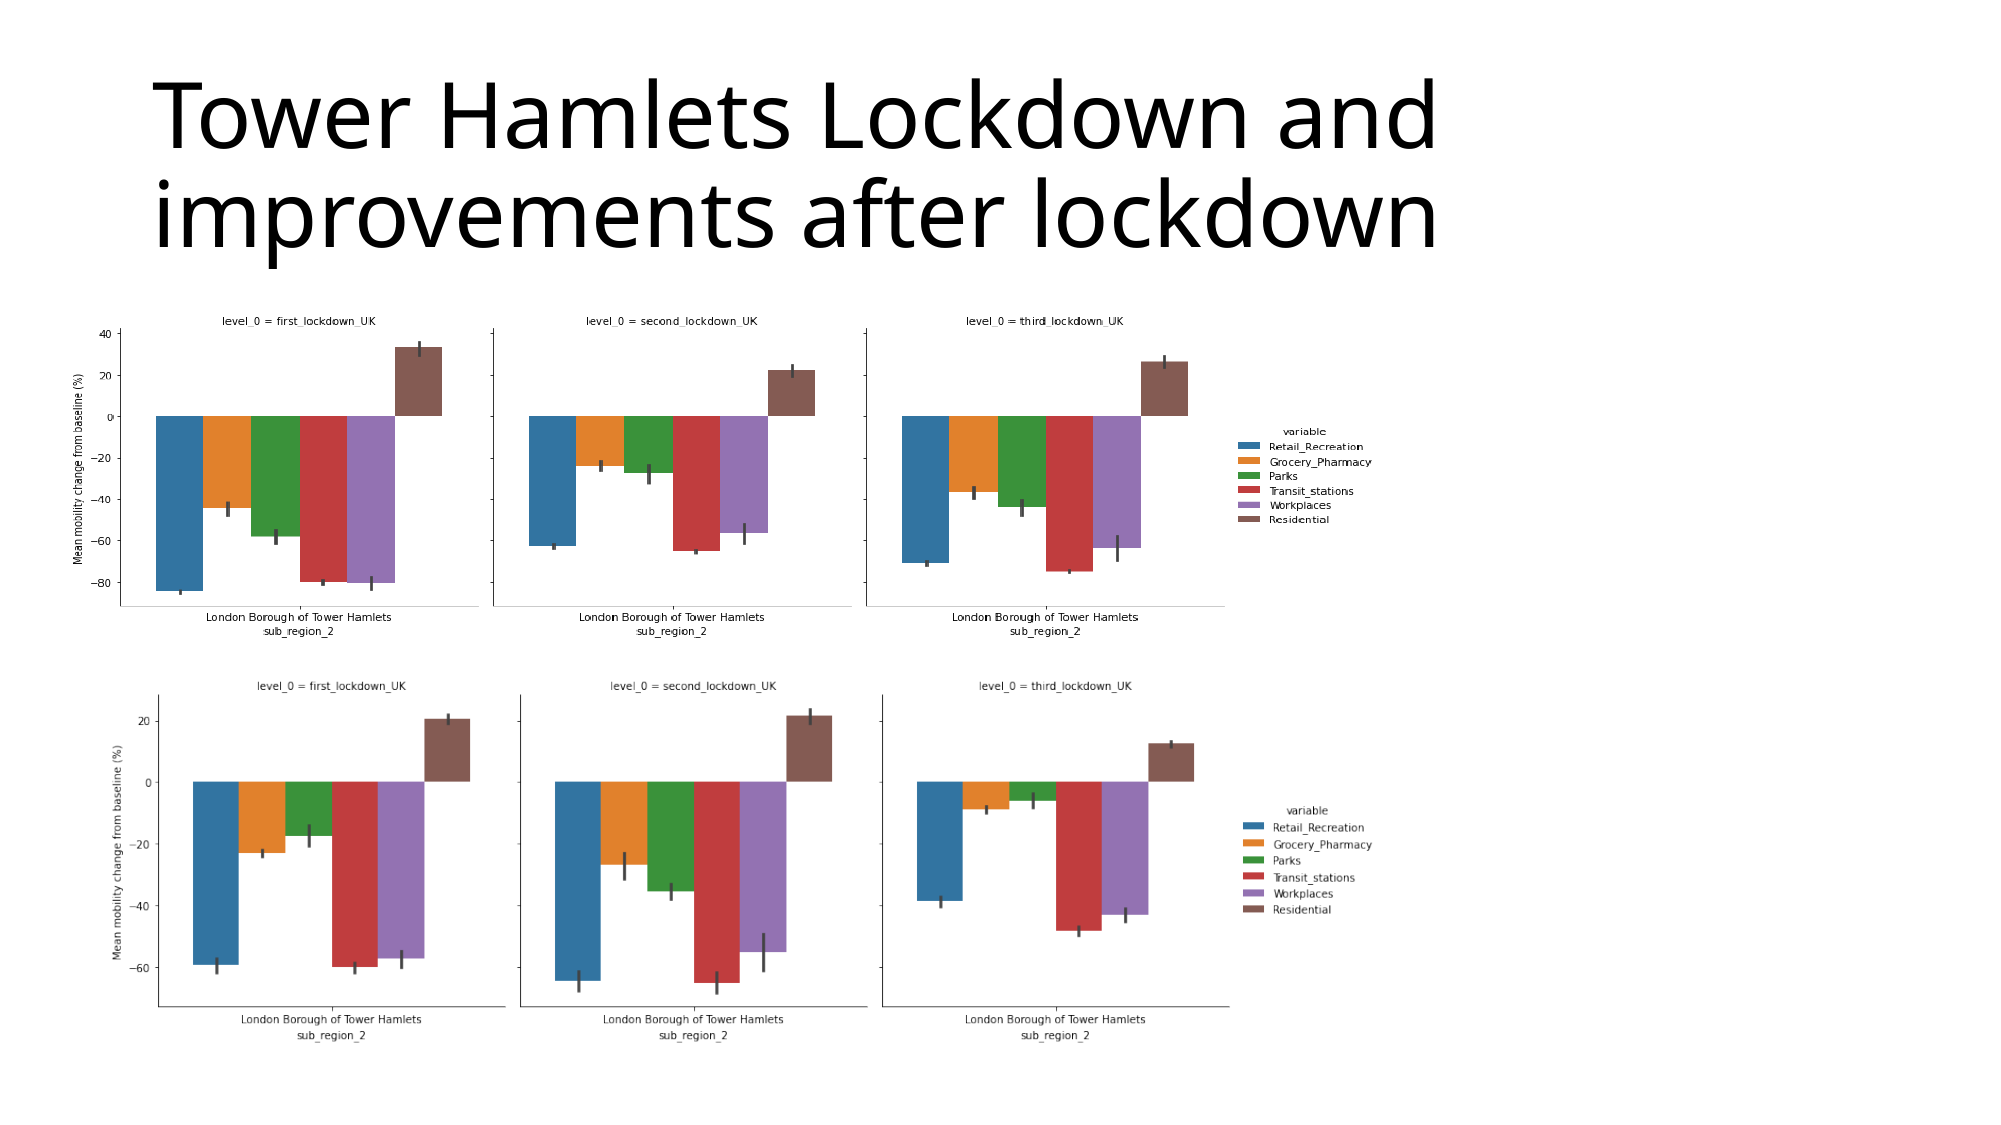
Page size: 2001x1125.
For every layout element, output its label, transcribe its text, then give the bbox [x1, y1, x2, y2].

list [67, 309, 1382, 642]
picture [106, 673, 1382, 1048]
title Tower Hamlets Lockdown and improvements after lockdown [137, 59, 1863, 278]
